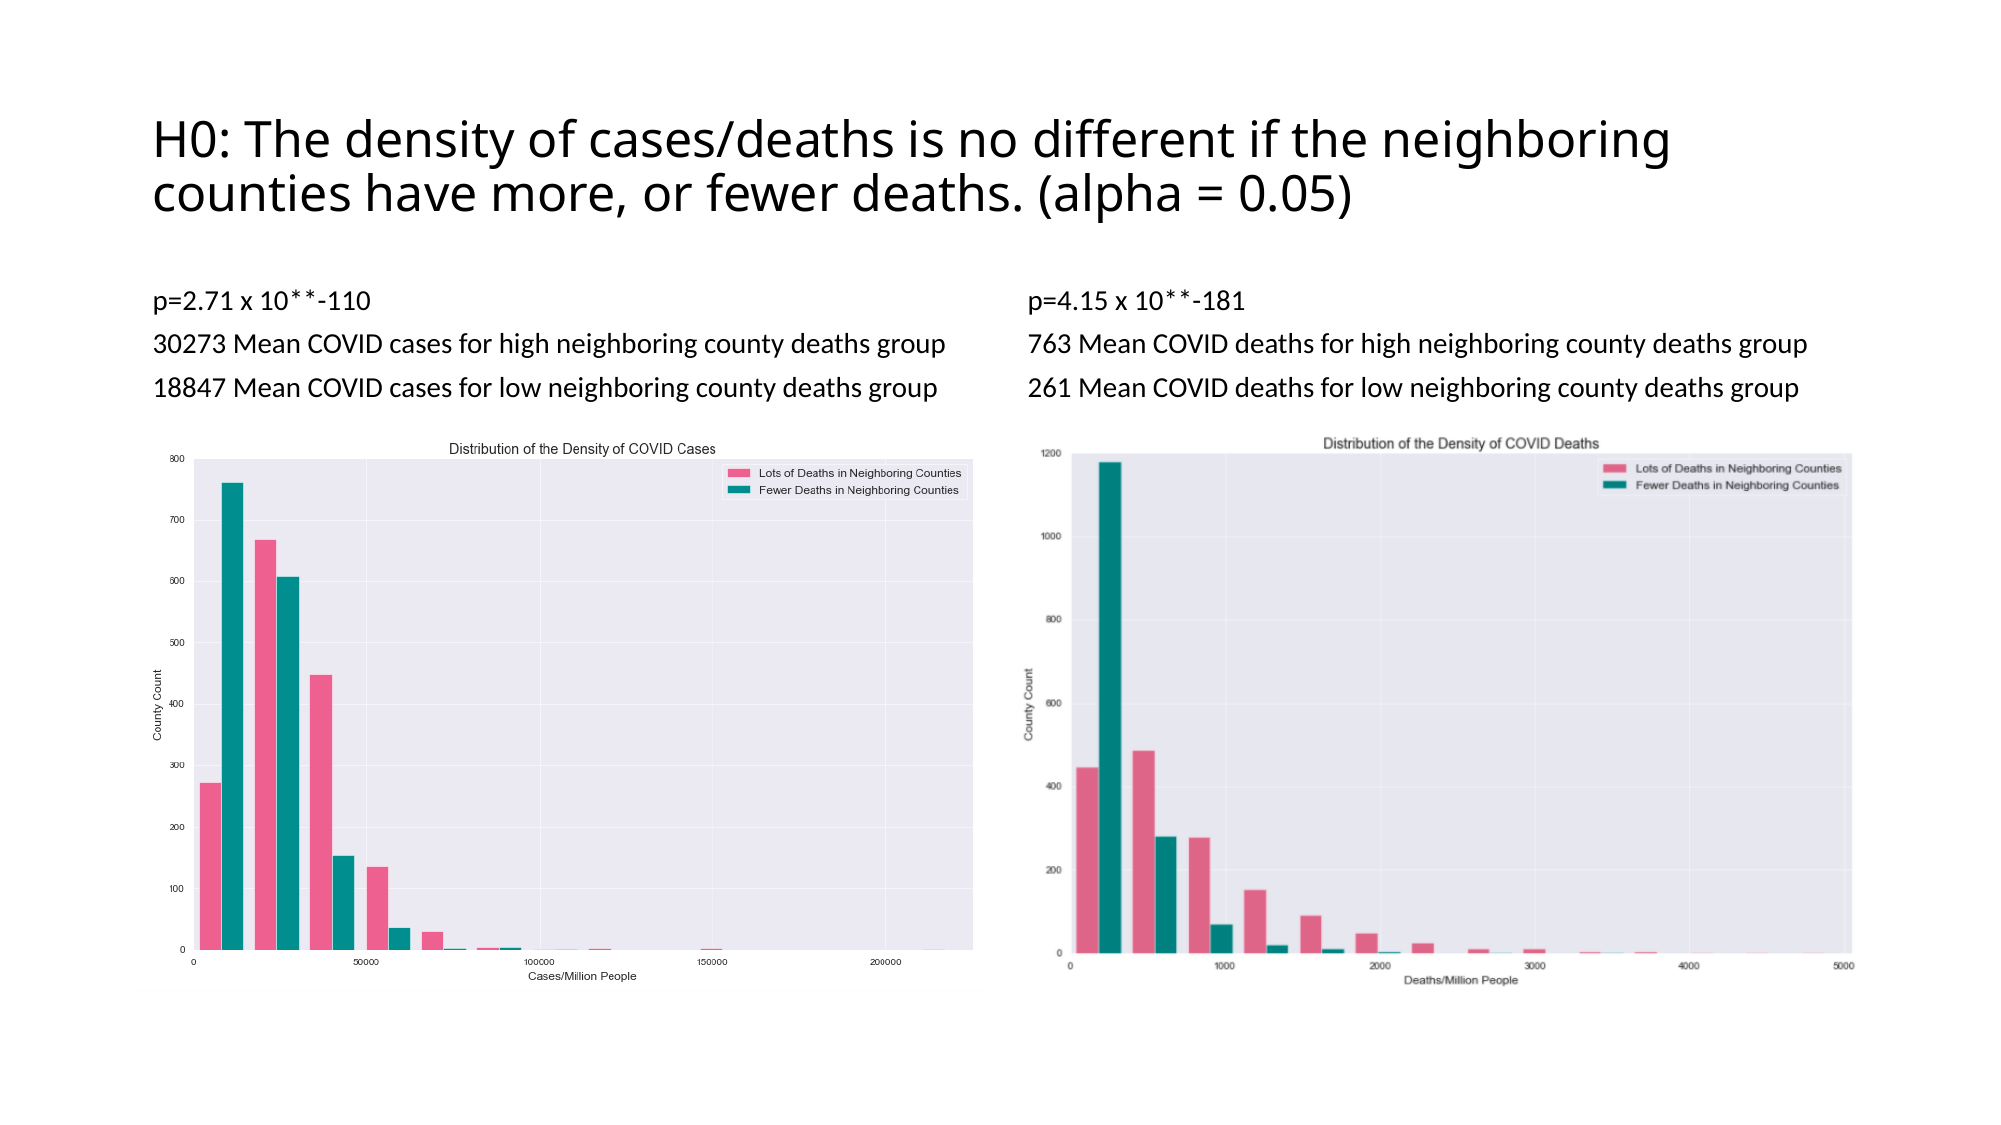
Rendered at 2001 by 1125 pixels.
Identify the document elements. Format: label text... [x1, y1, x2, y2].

title H0: The density of cases/deaths is no different if the neighboring counties have more, or fewer deaths. (alpha = 0.05) [137, 59, 1863, 278]
list p=2.71 x 10**-110 30273 Mean COVID cases for high neighboring county deaths group 18847 Mean COVID cases for low neighboring county deaths group [137, 275, 984, 411]
list p=4.15 x 10**-181 763 Mean COVID deaths for high neighboring county deaths group 261 Mean COVID deaths for low neighboring county deaths group [1012, 275, 1863, 411]
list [1012, 433, 1863, 993]
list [137, 433, 984, 993]
